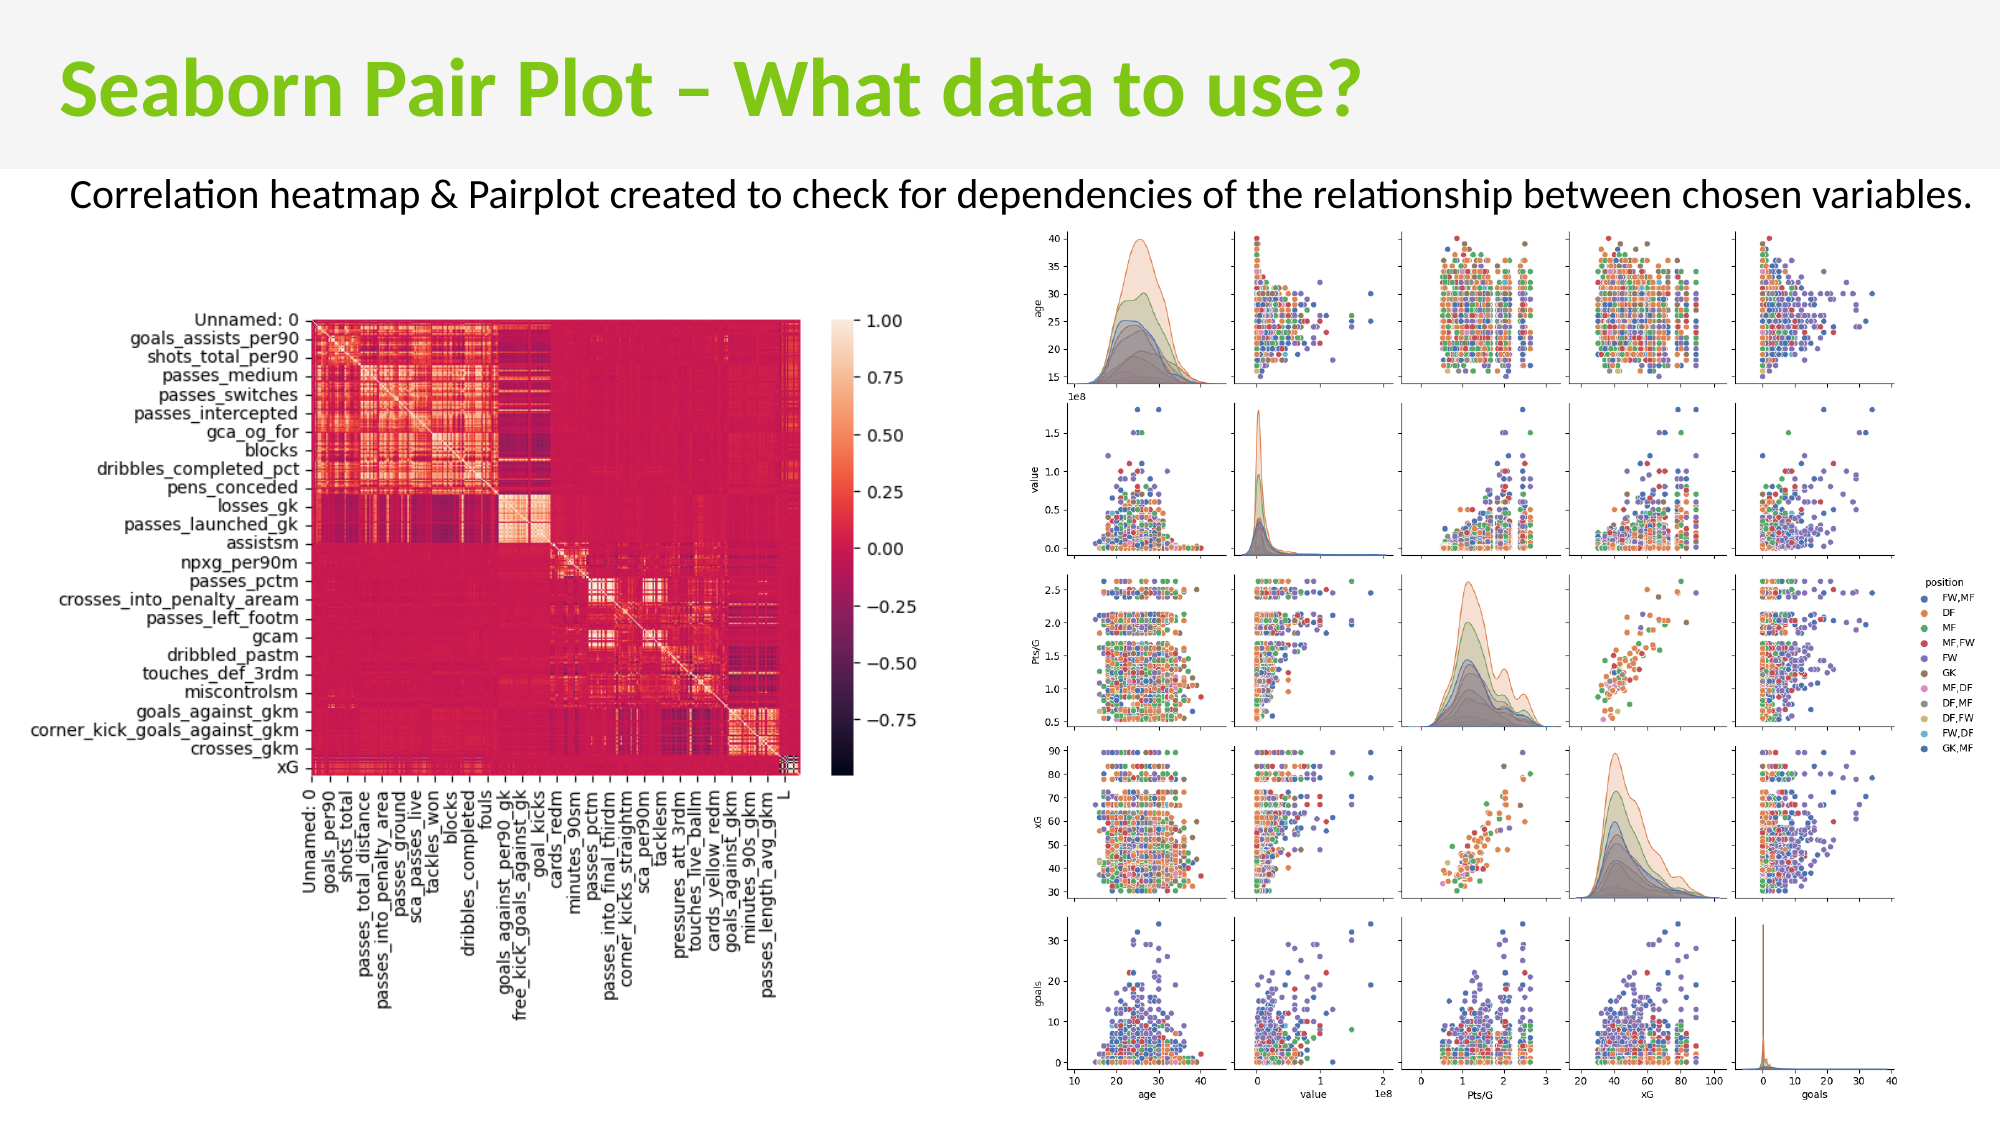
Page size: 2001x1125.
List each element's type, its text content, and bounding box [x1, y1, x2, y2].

text_box Correlation heatmap & Pairplot created to check for dependencies of the relationship between chosen variables. [55, 159, 2000, 225]
picture [0, 0, 2000, 1125]
title Seaborn Pair Plot – What data to use? [43, 17, 1401, 149]
